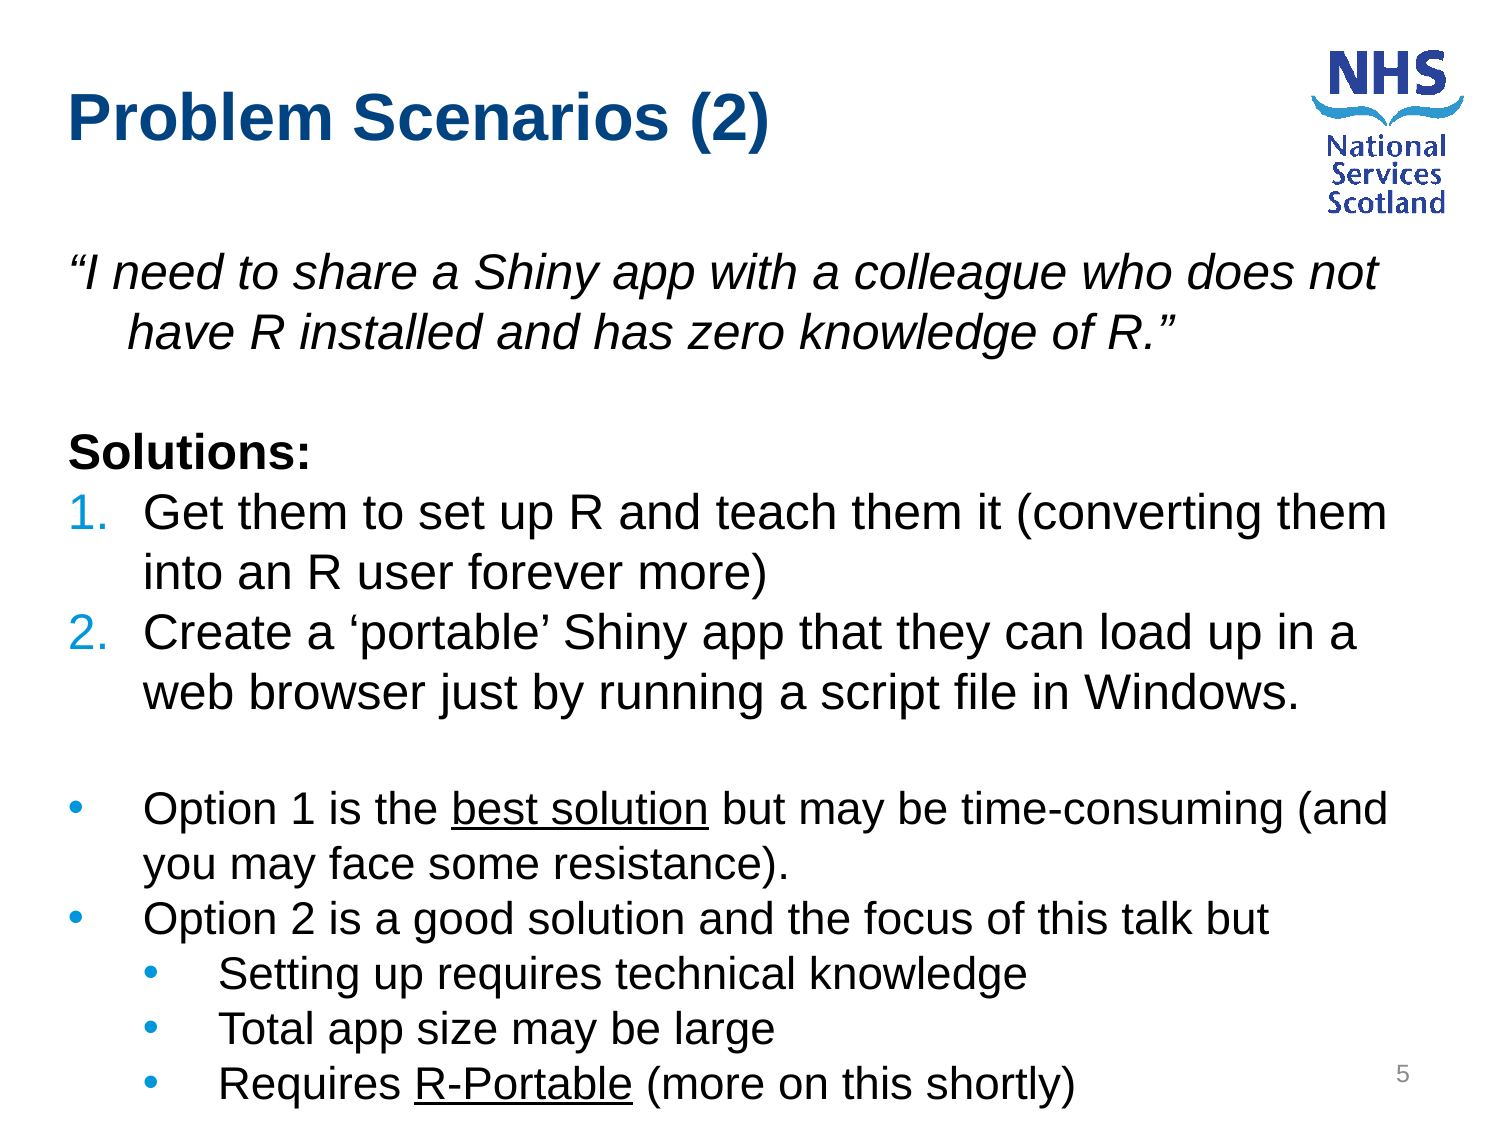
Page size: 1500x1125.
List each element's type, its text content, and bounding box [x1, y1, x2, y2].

text_box Problem Scenarios (2) [53, 66, 869, 161]
picture [1311, 50, 1464, 214]
slide_number 5 [1074, 1042, 1425, 1103]
text_box “I need to share a Shiny app with a colleague who does not have R installed and has zero knowledge of R.” Solutions: Get them to set up R and teach them it (converting them into an R user forever more) Create a ‘portable’ Shiny app that they can load up in a web browser just by running a script file in Windows. Option 1 is the best solution but may be time-consuming (and you may face some resistance). Option 2 is a good solution and the focus of this talk but Setting up requires technical knowledge Total app size may be large Requires R-Portable (more on this shortly) [53, 231, 1471, 1125]
